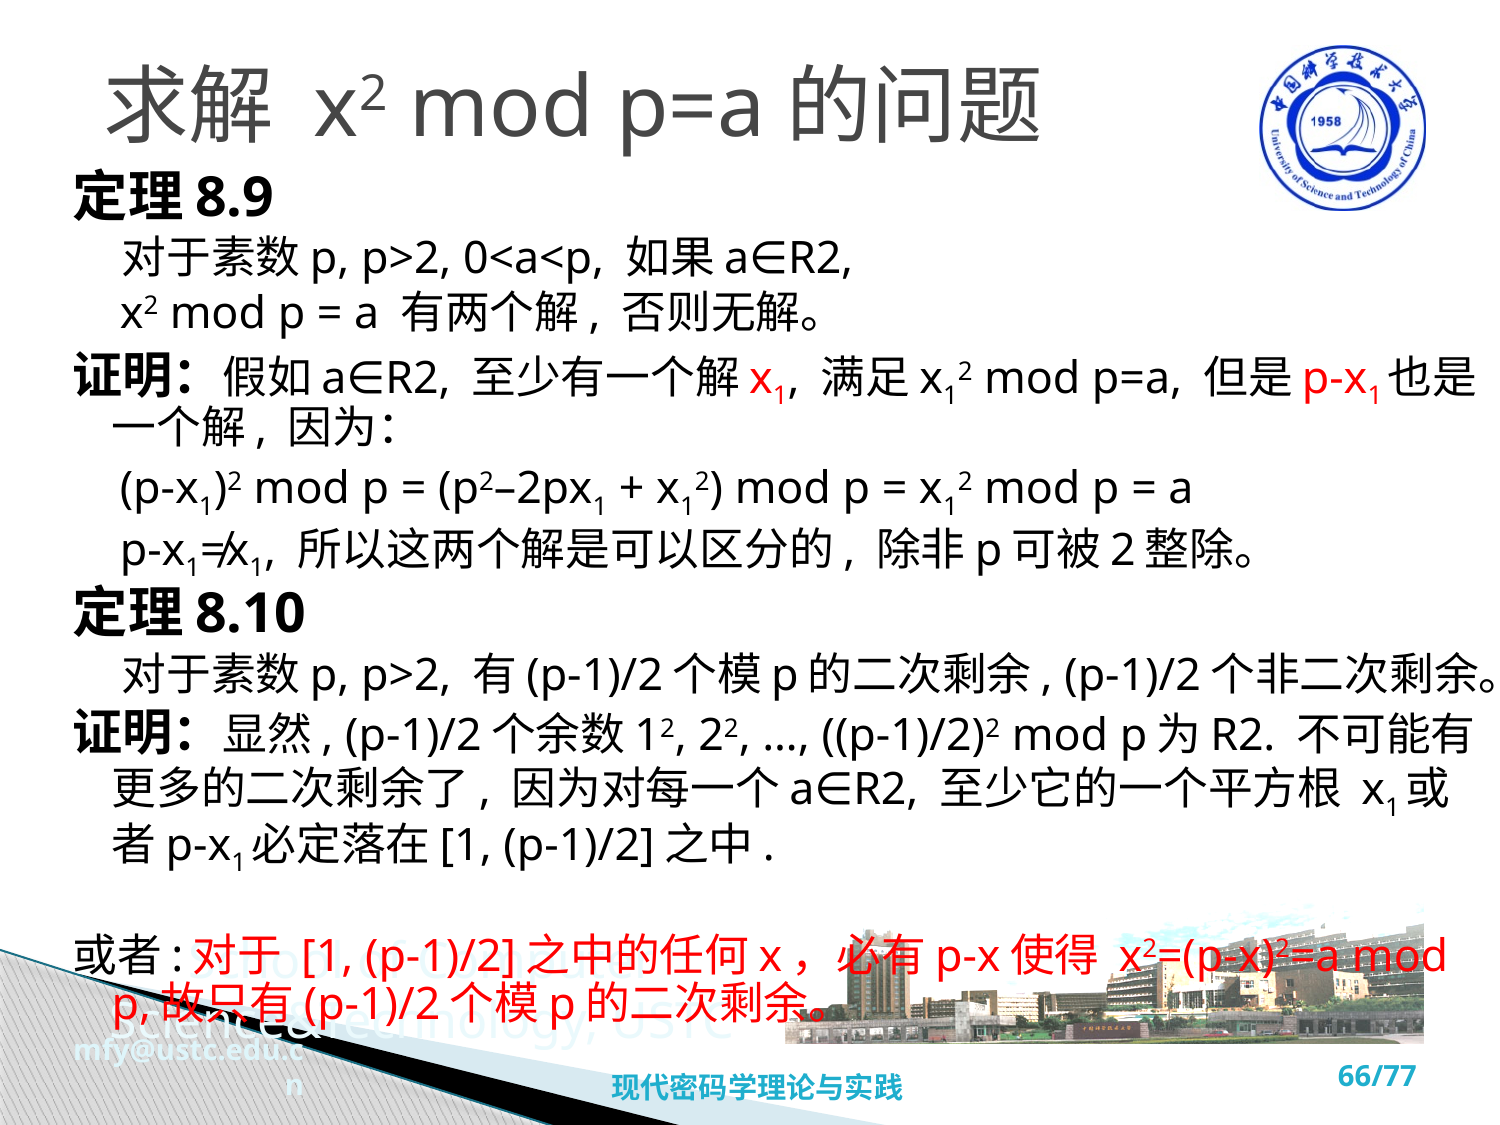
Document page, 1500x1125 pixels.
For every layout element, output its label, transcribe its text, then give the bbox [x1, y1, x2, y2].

list 定理8.9 对于素数p, p>2, 0<a<p, 如果a∈R2, x2 mod p = a 有两个解, 否则无解。 证明：假如a∈R2, 至少有一个解x1, 满足x12 mod p=a, 但是p-x1也是一个解, 因为： (p-x1)2 mod p = (p2–2px1 + x12) mod p = x12 mod p = a p-x1≠x1, 所以这两个解是可以区分的, 除非p可被2整除。 定理8.10 对于素数p, p>2, 有(p-1)/2个模p的二次剩余, (p-1)/2个非二次剩余。 证明：显然, (p-1)/2个余数12, 22, …, ((p-1)/2)2 mod p为R2. 不可能有更多的二次剩余了, 因为对每一个a∈R2, 至少它的一个平方根 x1或者p-x1必定落在[1, (p-1)/2]之中. 或者:对于 [1, (p-1)/2]之中的任何x，必有p-x使得 x2=(p-x)2=a mod p,故只有(p-1)/2个模p的二次剩余。 [41, 160, 1500, 1059]
picture [1341, 45, 1426, 160]
title 求解 x2 mod p=a的问题 [88, 42, 1341, 161]
